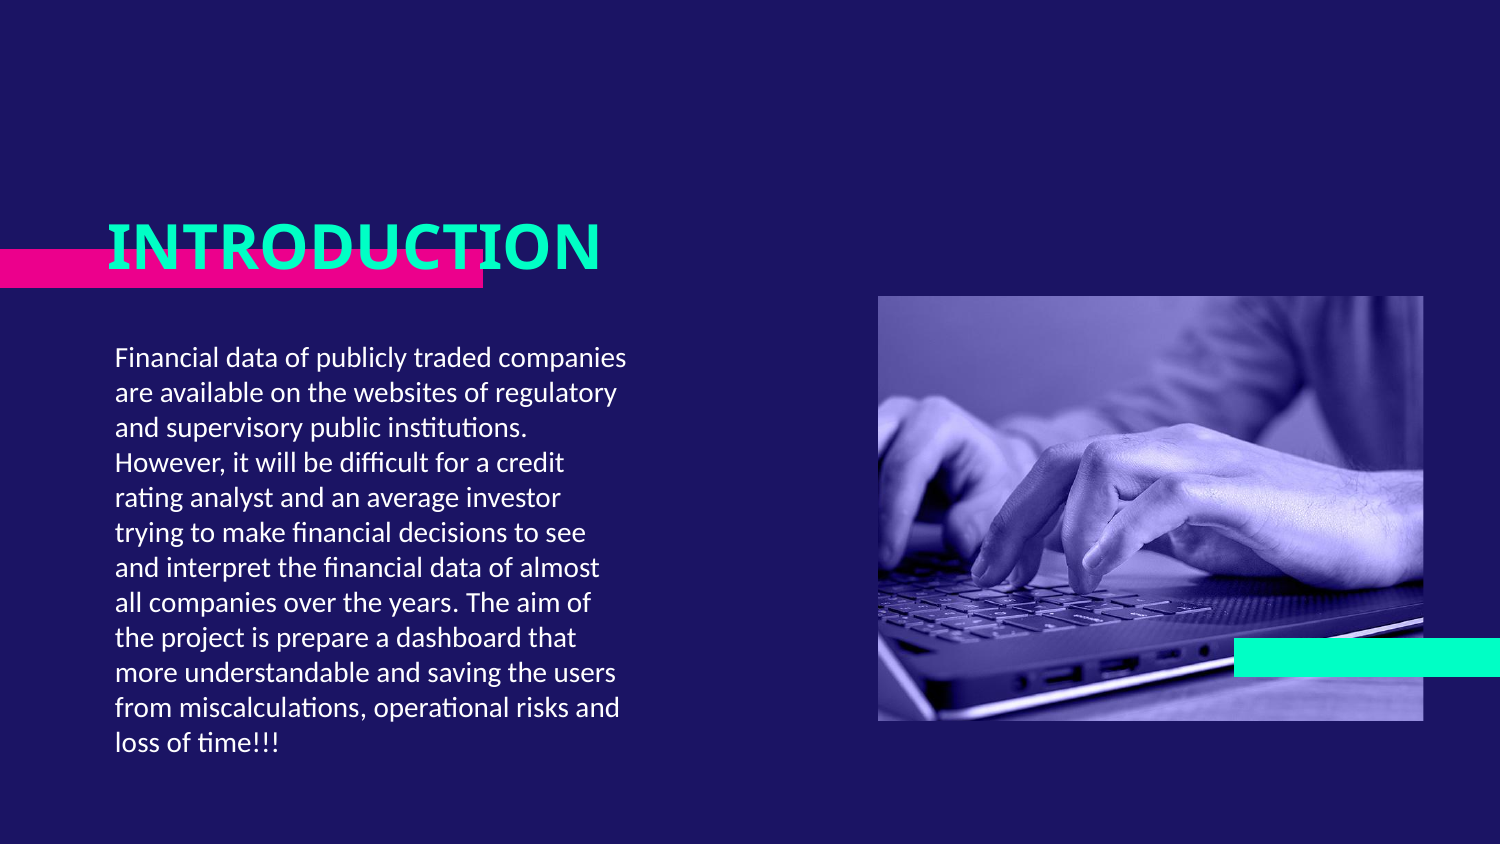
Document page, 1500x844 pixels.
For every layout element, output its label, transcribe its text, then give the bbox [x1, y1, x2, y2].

text_box [1427, 637, 1500, 678]
title INTRODUCTION [92, 191, 677, 302]
picture [877, 296, 1424, 721]
list Financial data of publicly traded companies are available on the websites of regulatory and supervisory public institutions. However, it will be difficult for a credit rating analyst and an average investor trying to make financial decisions to see and interpret the financial data of almost all companies over the years. The aim of the project is prepare a dashboard that more understandable and saving the users from miscalculations, operational risks and loss of time!!! [99, 323, 646, 678]
